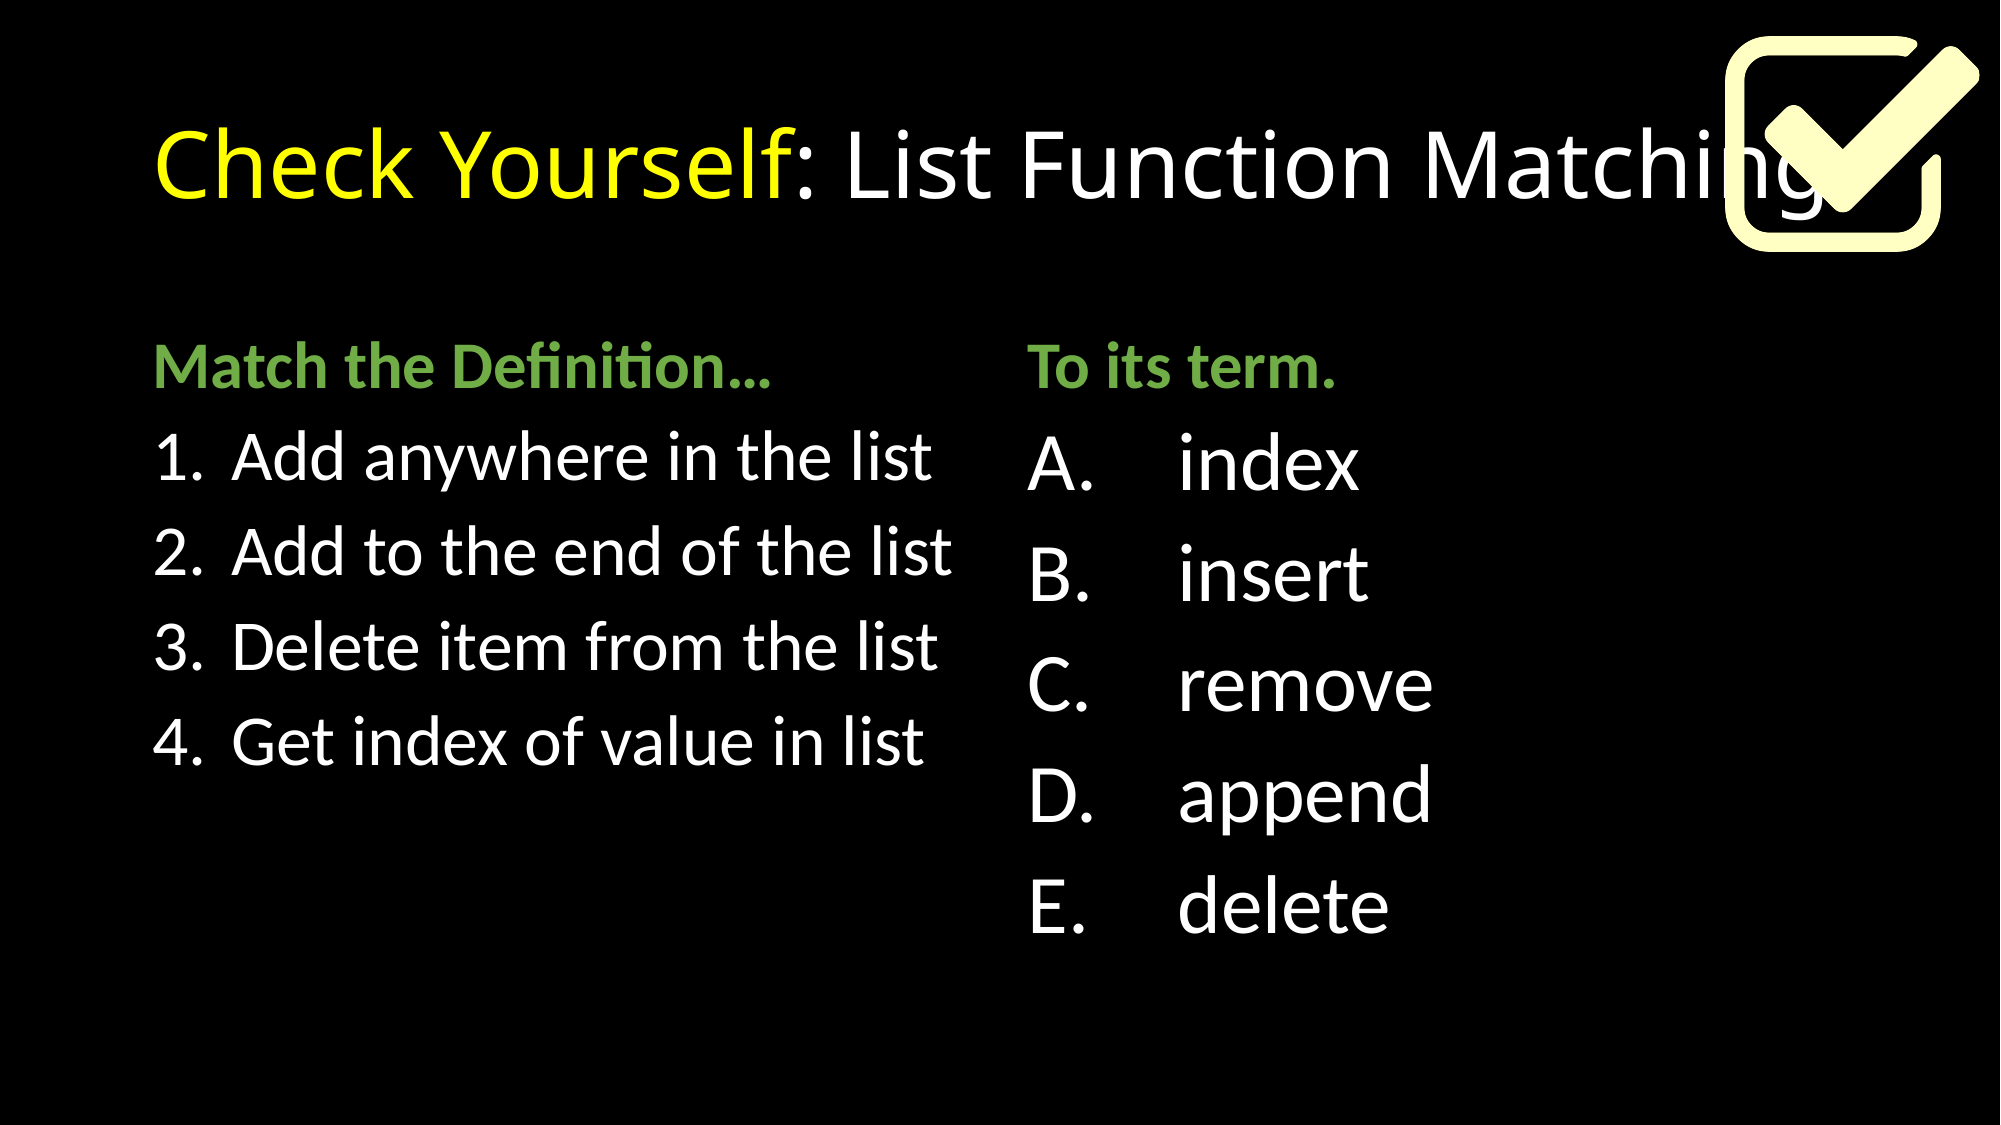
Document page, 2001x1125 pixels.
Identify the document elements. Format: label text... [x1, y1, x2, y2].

title Check Yourself: List Function Matching [137, 59, 1863, 278]
list Add anywhere in the list Add to the end of the list Delete item from the list Get index of value in list [137, 410, 984, 1016]
picture [1725, 16, 1980, 271]
list To its term. [1012, 275, 1863, 411]
list Match the Definition… [137, 275, 984, 410]
list index insert remove append delete [1012, 411, 1863, 1016]
